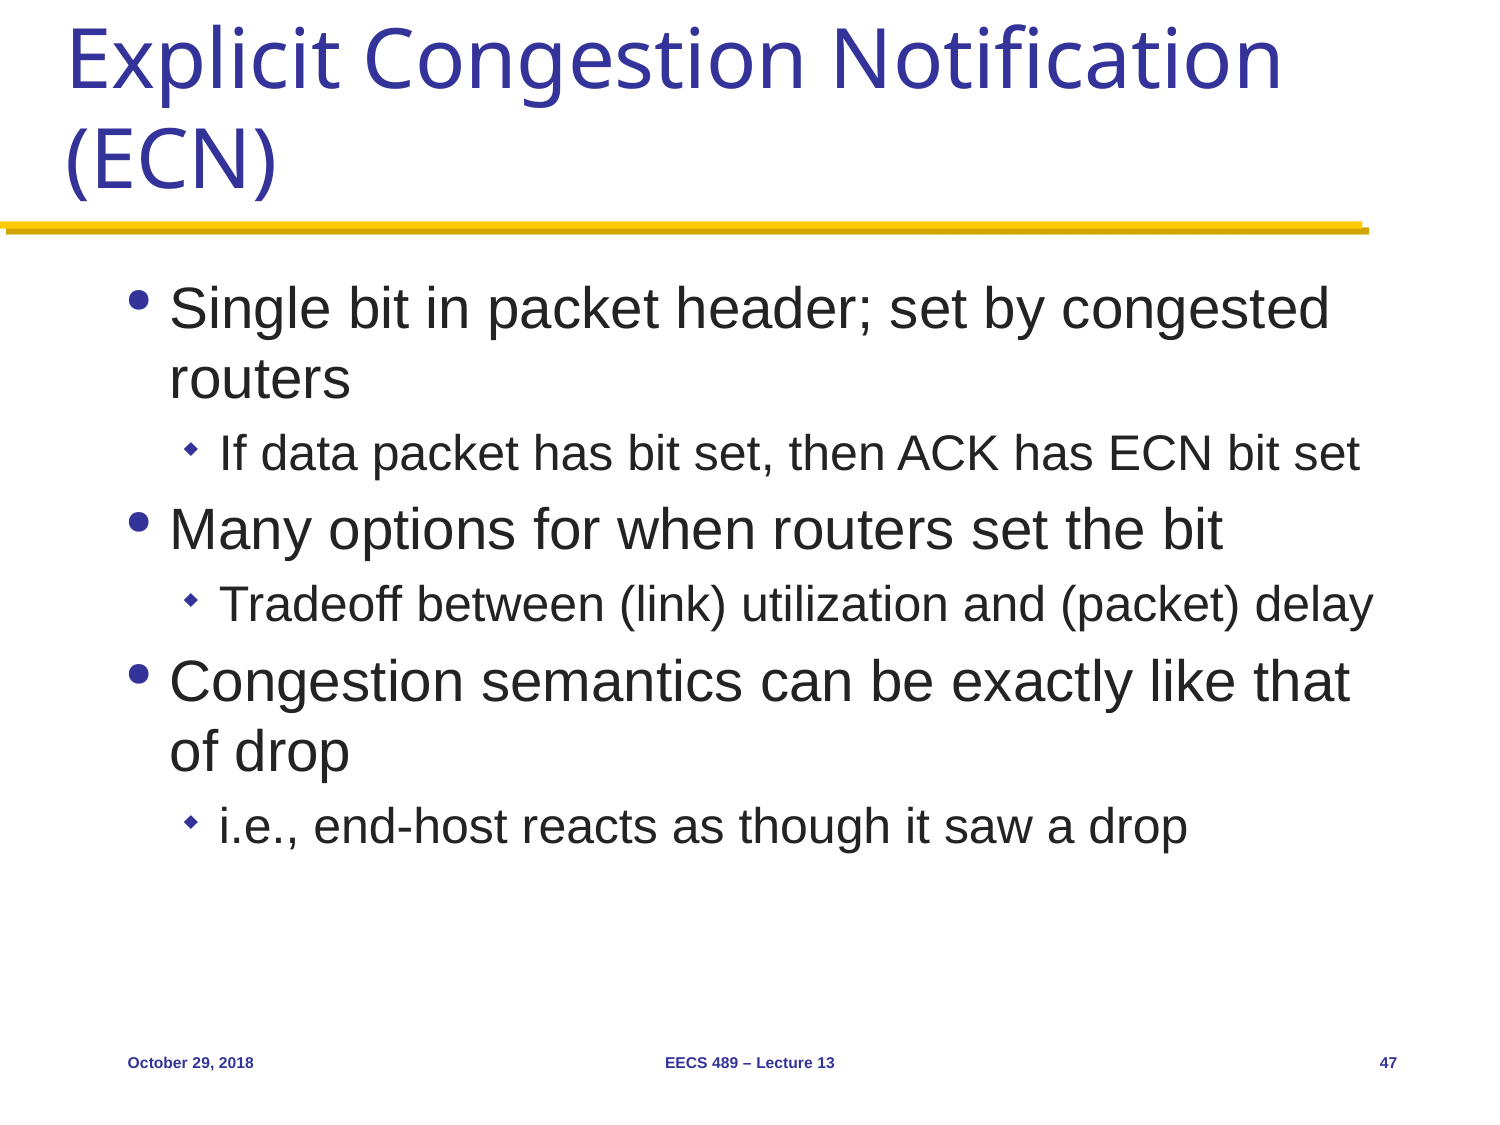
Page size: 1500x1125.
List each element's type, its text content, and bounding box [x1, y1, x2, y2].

footer EECS 489 – Lecture 13 [512, 1024, 988, 1101]
title Explicit Congestion Notification (ECN) [49, 24, 1451, 213]
slide_number 47 [1312, 1024, 1413, 1101]
list Single bit in packet header; set by congested routers If data packet has bit set, then ACK has ECN bit set Many options for when routers set the bit Tradeoff between (link) utilization and (packet) delay Congestion semantics can be exactly like that of drop i.e., end-host reacts as though it saw a drop [112, 262, 1413, 988]
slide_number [112, 1024, 426, 1101]
